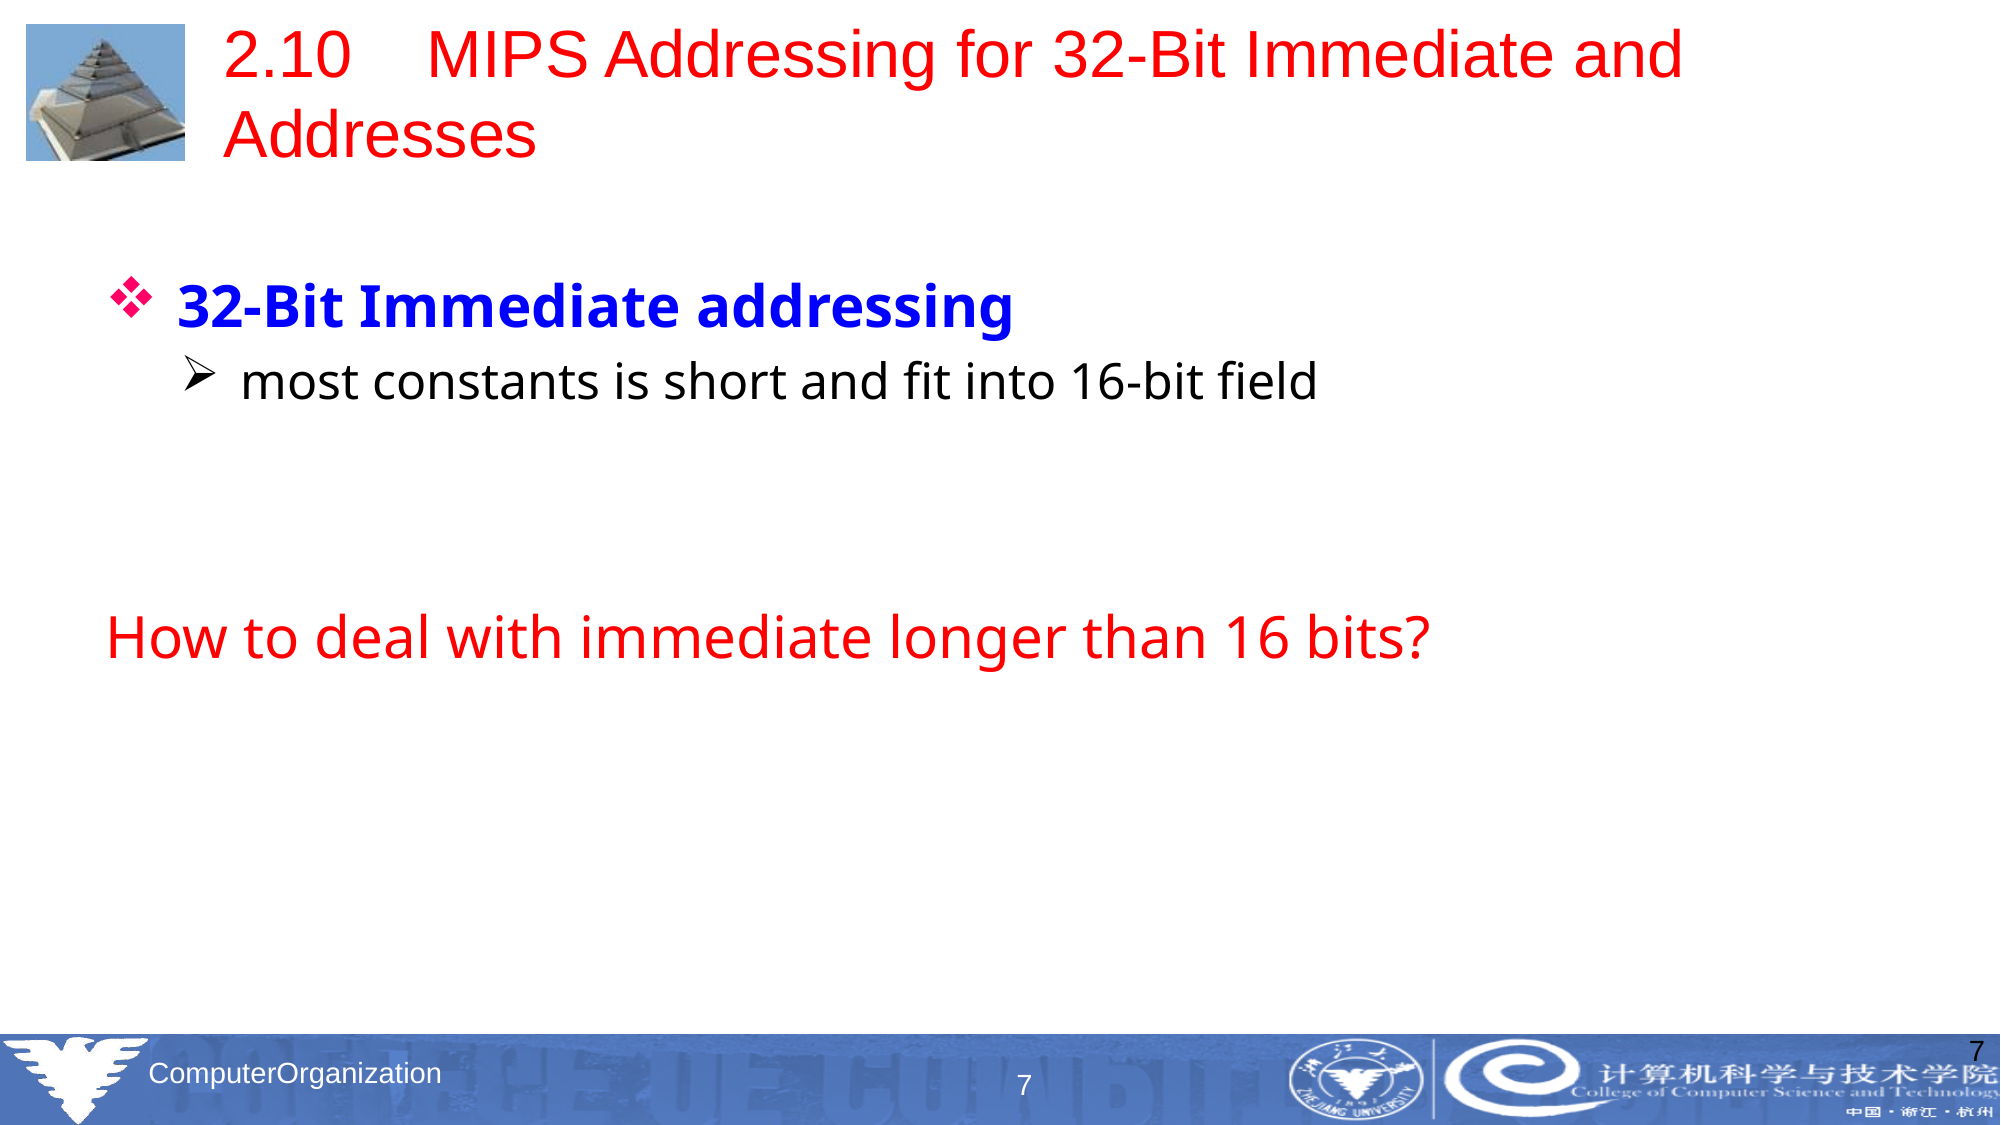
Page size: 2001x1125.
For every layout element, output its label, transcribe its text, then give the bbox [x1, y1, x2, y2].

slide_number 7 [1533, 1024, 2000, 1103]
picture [280, 1065, 295, 1081]
list 32-Bit Immediate addressing most constants is short and fit into 16-bit field How to deal with immediate longer than 16 bits? [90, 261, 1907, 1064]
title 2.10 MIPS Addressing for 32-Bit Immediate and Addresses [208, 0, 1953, 185]
picture [0, 1034, 2000, 1125]
picture [26, 24, 185, 161]
